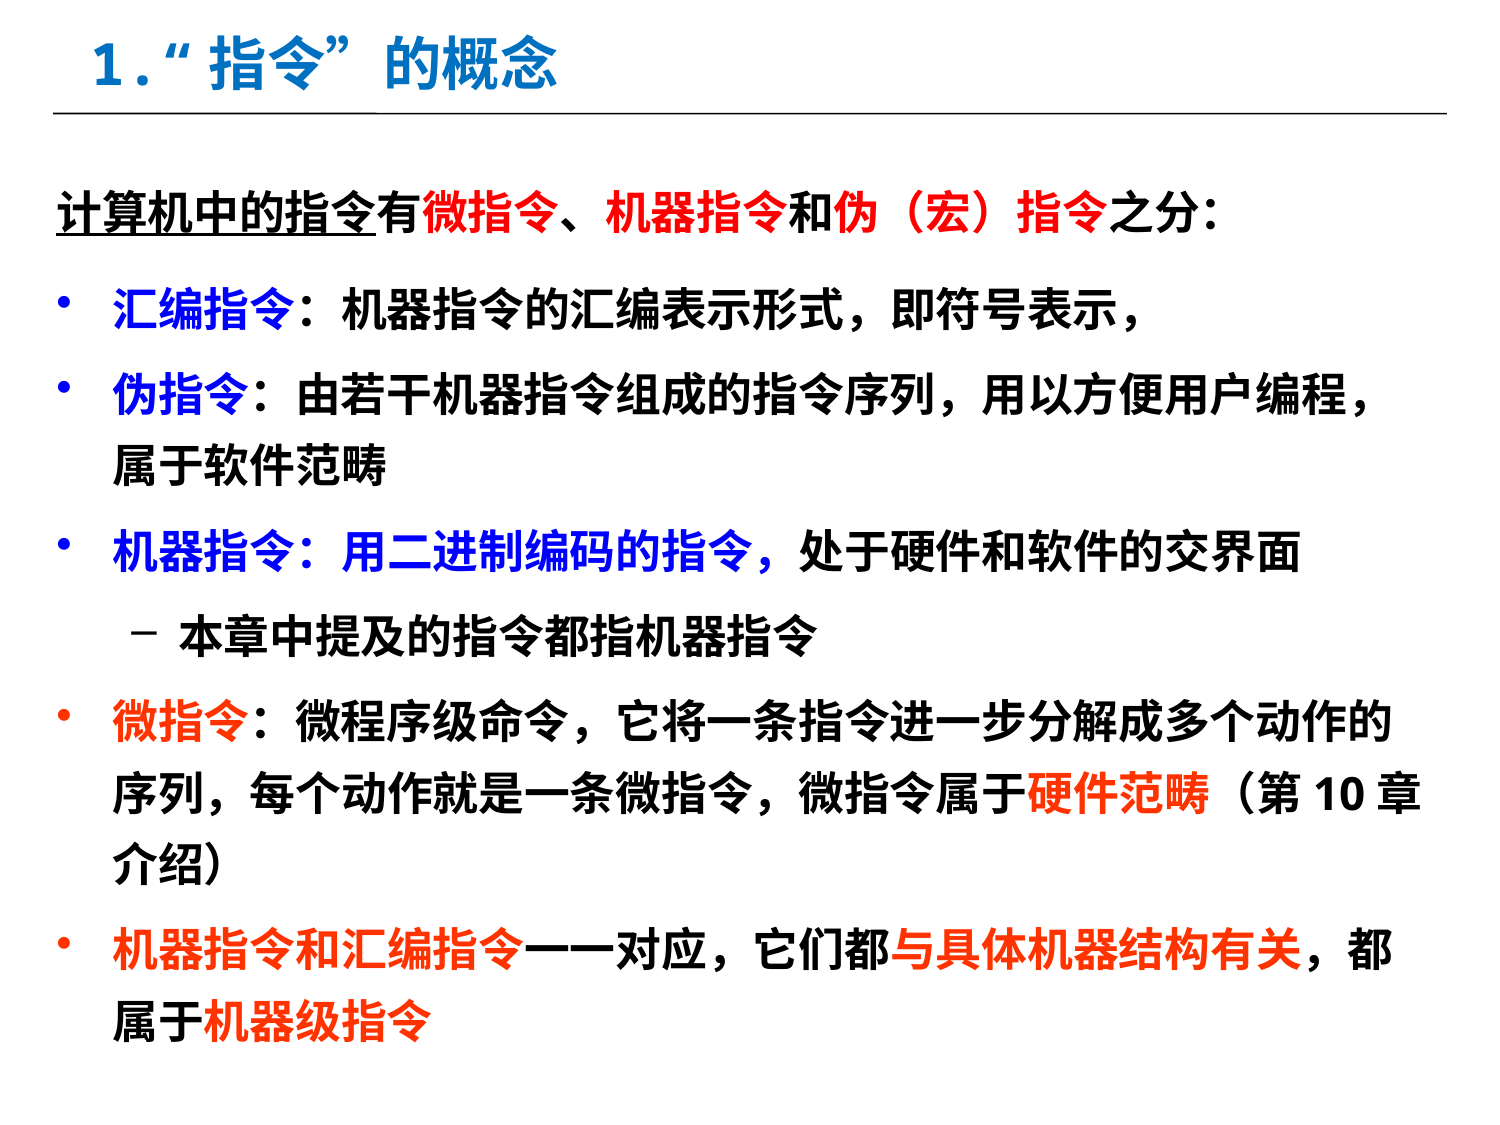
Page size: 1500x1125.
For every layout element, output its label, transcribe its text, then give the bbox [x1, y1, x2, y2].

title 1.“指令”的概念 [75, 16, 1425, 109]
list 计算机中的指令有微指令、机器指令和伪（宏）指令之分： 汇编指令：机器指令的汇编表示形式，即符号表示， 伪指令：由若干机器指令组成的指令序列，用以方便用户编程，属于软件范畴 机器指令：用二进制编码的指令，处于硬件和软件的交界面 本章中提及的指令都指机器指令 微指令：微程序级命令，它将一条指令进一步分解成多个动作的序列，每个动作就是一条微指令，微指令属于硬件范畴（第10章介绍） 机器指令和汇编指令一一对应，它们都与具体机器结构有关，都属于机器级指令 [41, 156, 1438, 1050]
